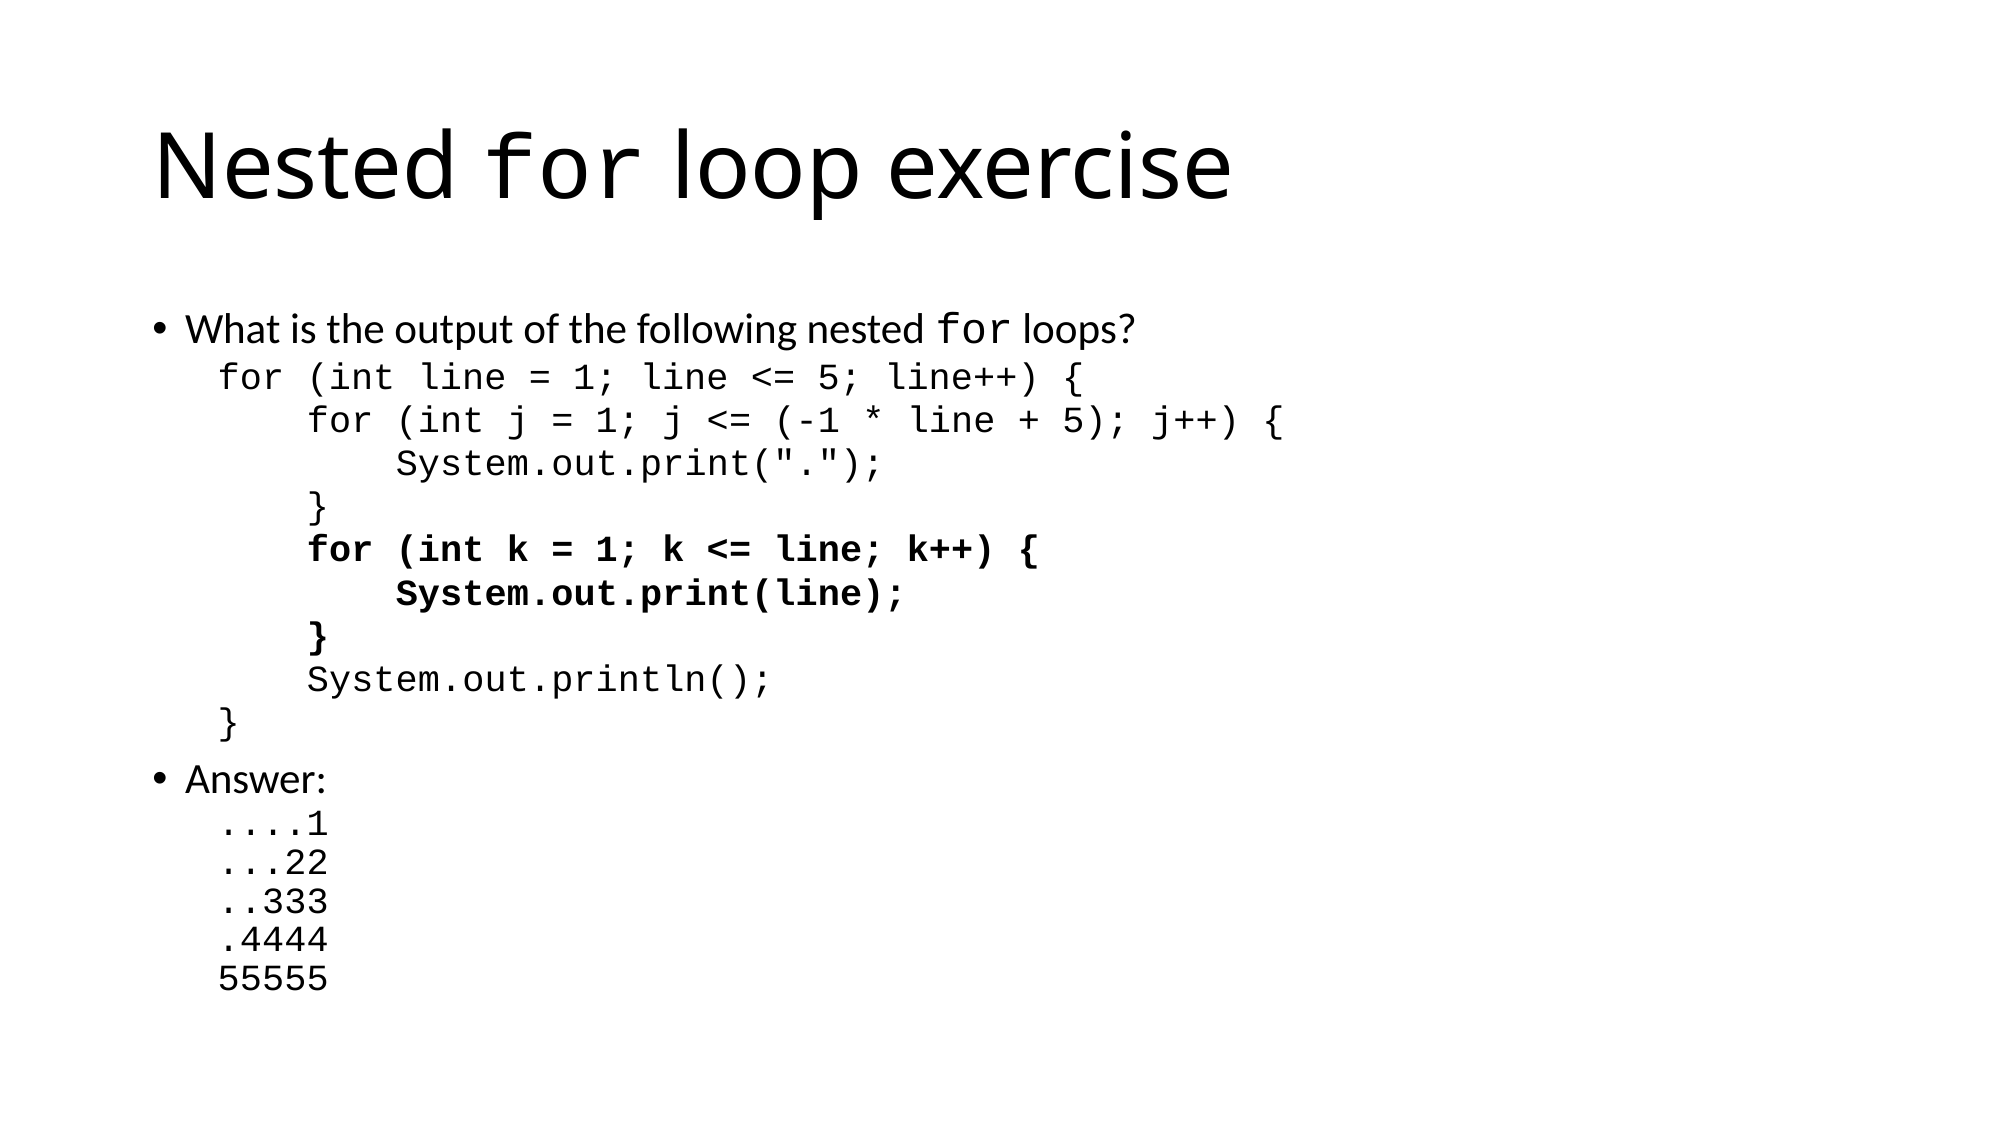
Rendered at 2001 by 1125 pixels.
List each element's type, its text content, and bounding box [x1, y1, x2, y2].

title Nested for loop exercise [137, 59, 1863, 278]
list What is the output of the following nested for loops? for (int line = 1; line <= 5; line++) { for (int j = 1; j <= (-1 * line + 5); j++) { System.out.print("."); } for (int k = 1; k <= line; k++) { System.out.print(line); } System.out.println(); } Answer: ....1 ...22 ..333 .4444 55555 [137, 299, 1863, 1014]
